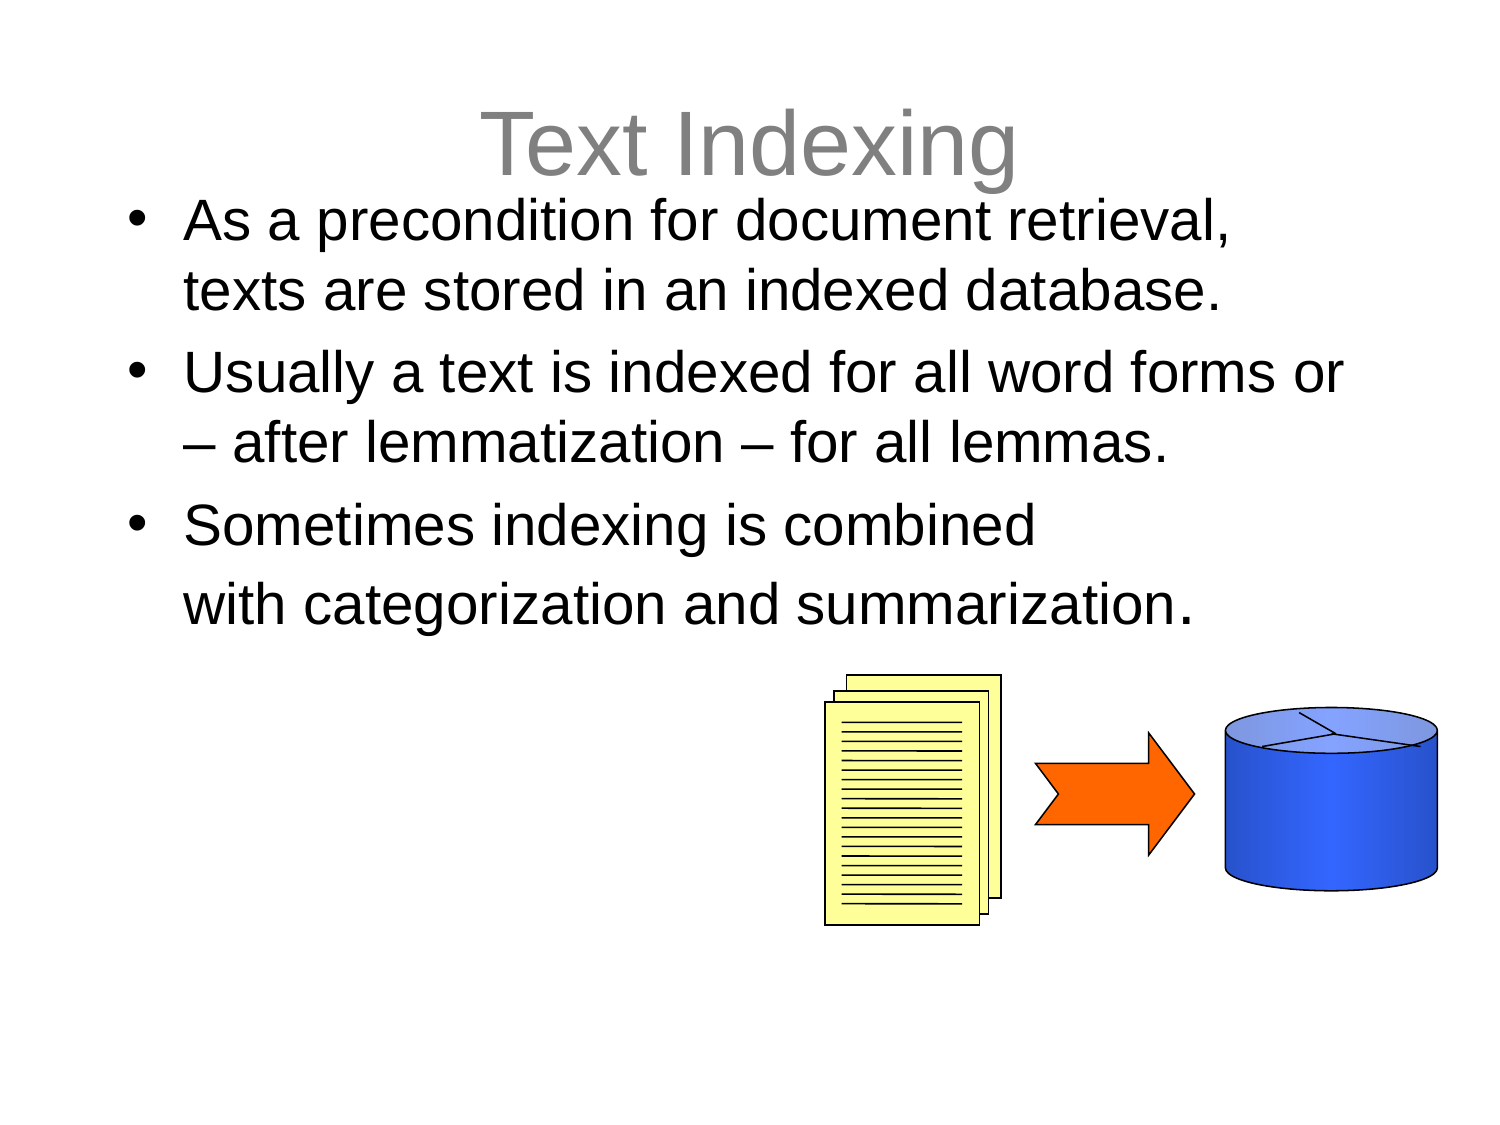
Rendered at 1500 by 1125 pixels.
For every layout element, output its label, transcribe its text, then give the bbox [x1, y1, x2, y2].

list As a precondition for document retrieval, texts are stored in an indexed database. Usually a text is indexed for all word forms or – after lemmatization – for all lemmas. Sometimes indexing is combined with categorization and summarization. [112, 174, 1388, 1000]
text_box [824, 674, 1438, 926]
title Text Indexing [75, 45, 1425, 233]
